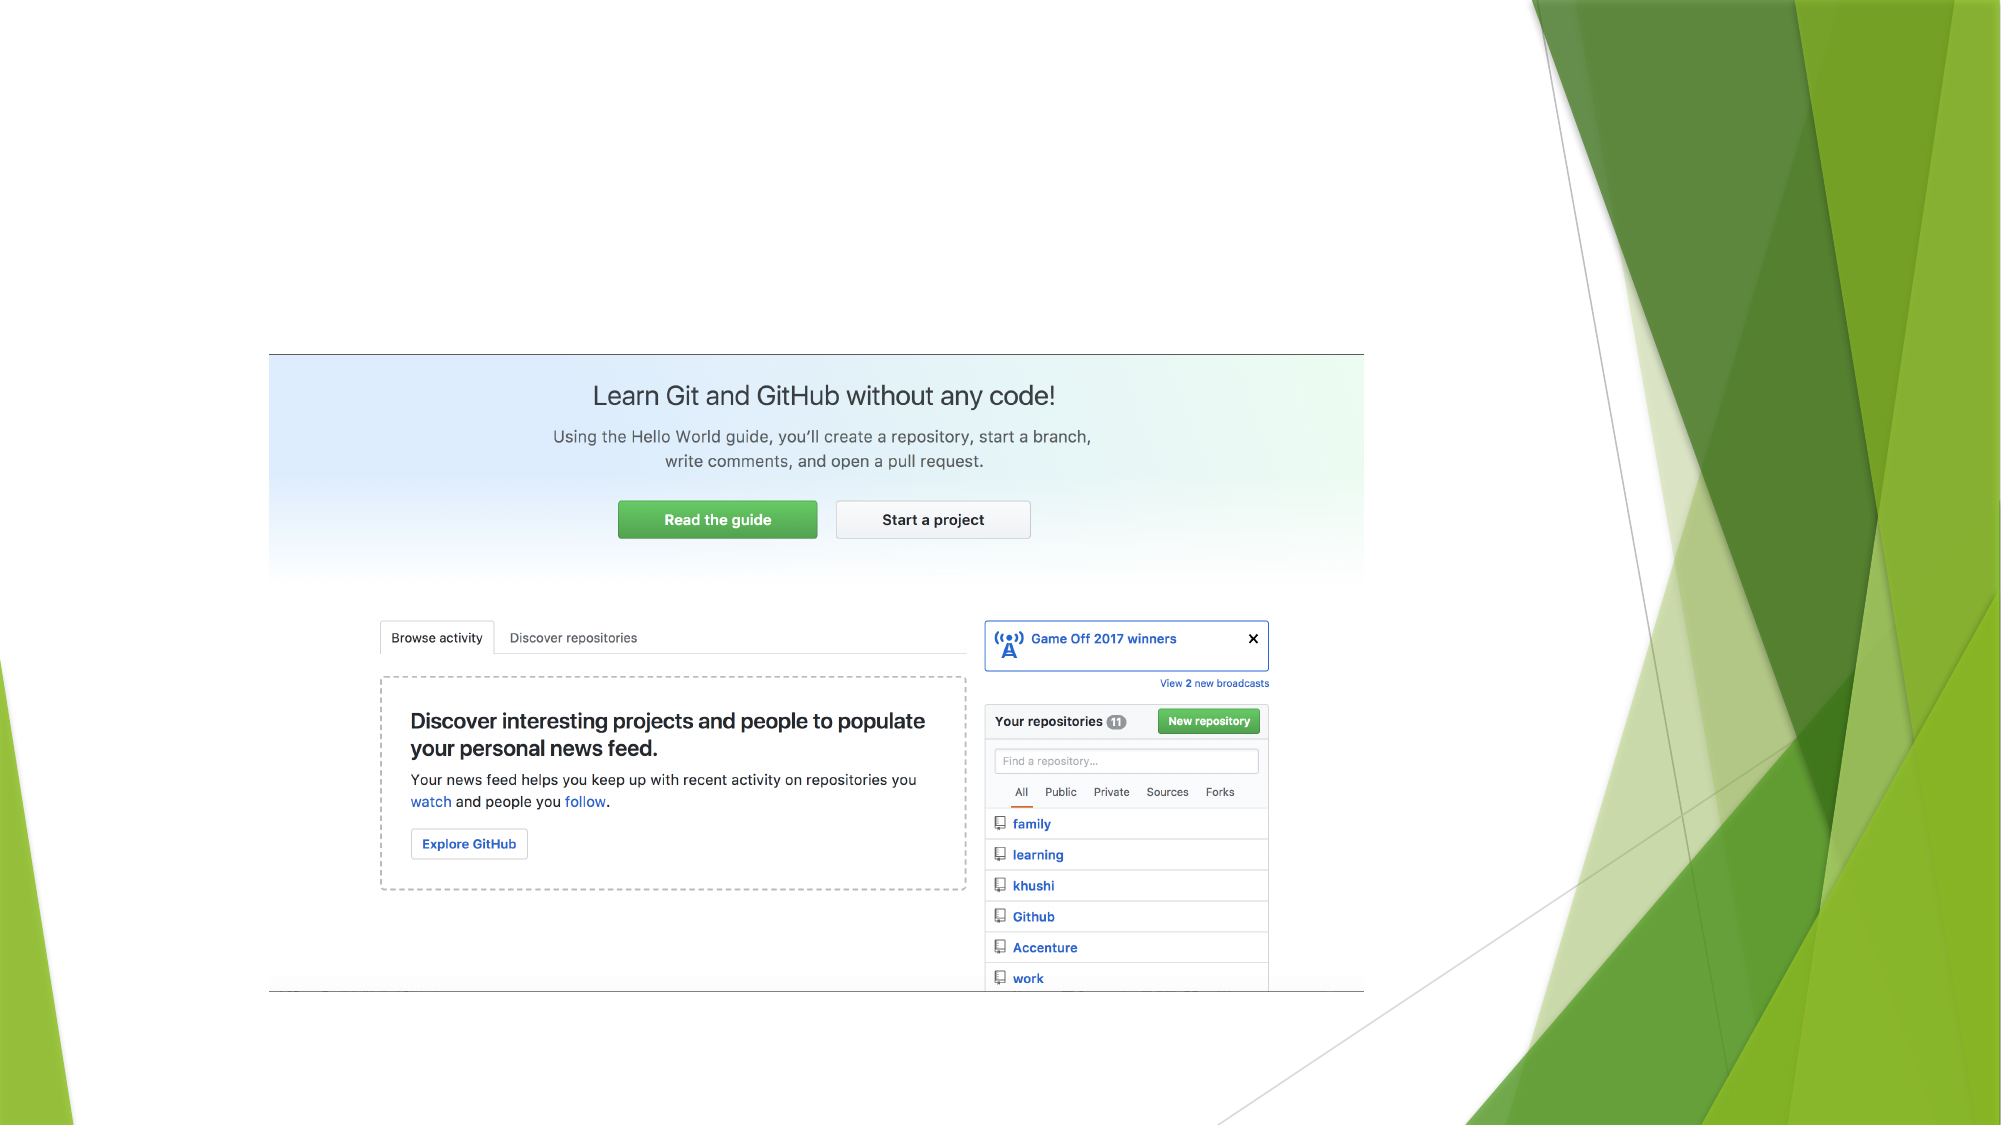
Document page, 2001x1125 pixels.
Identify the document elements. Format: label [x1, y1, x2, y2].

list [268, 353, 1364, 992]
